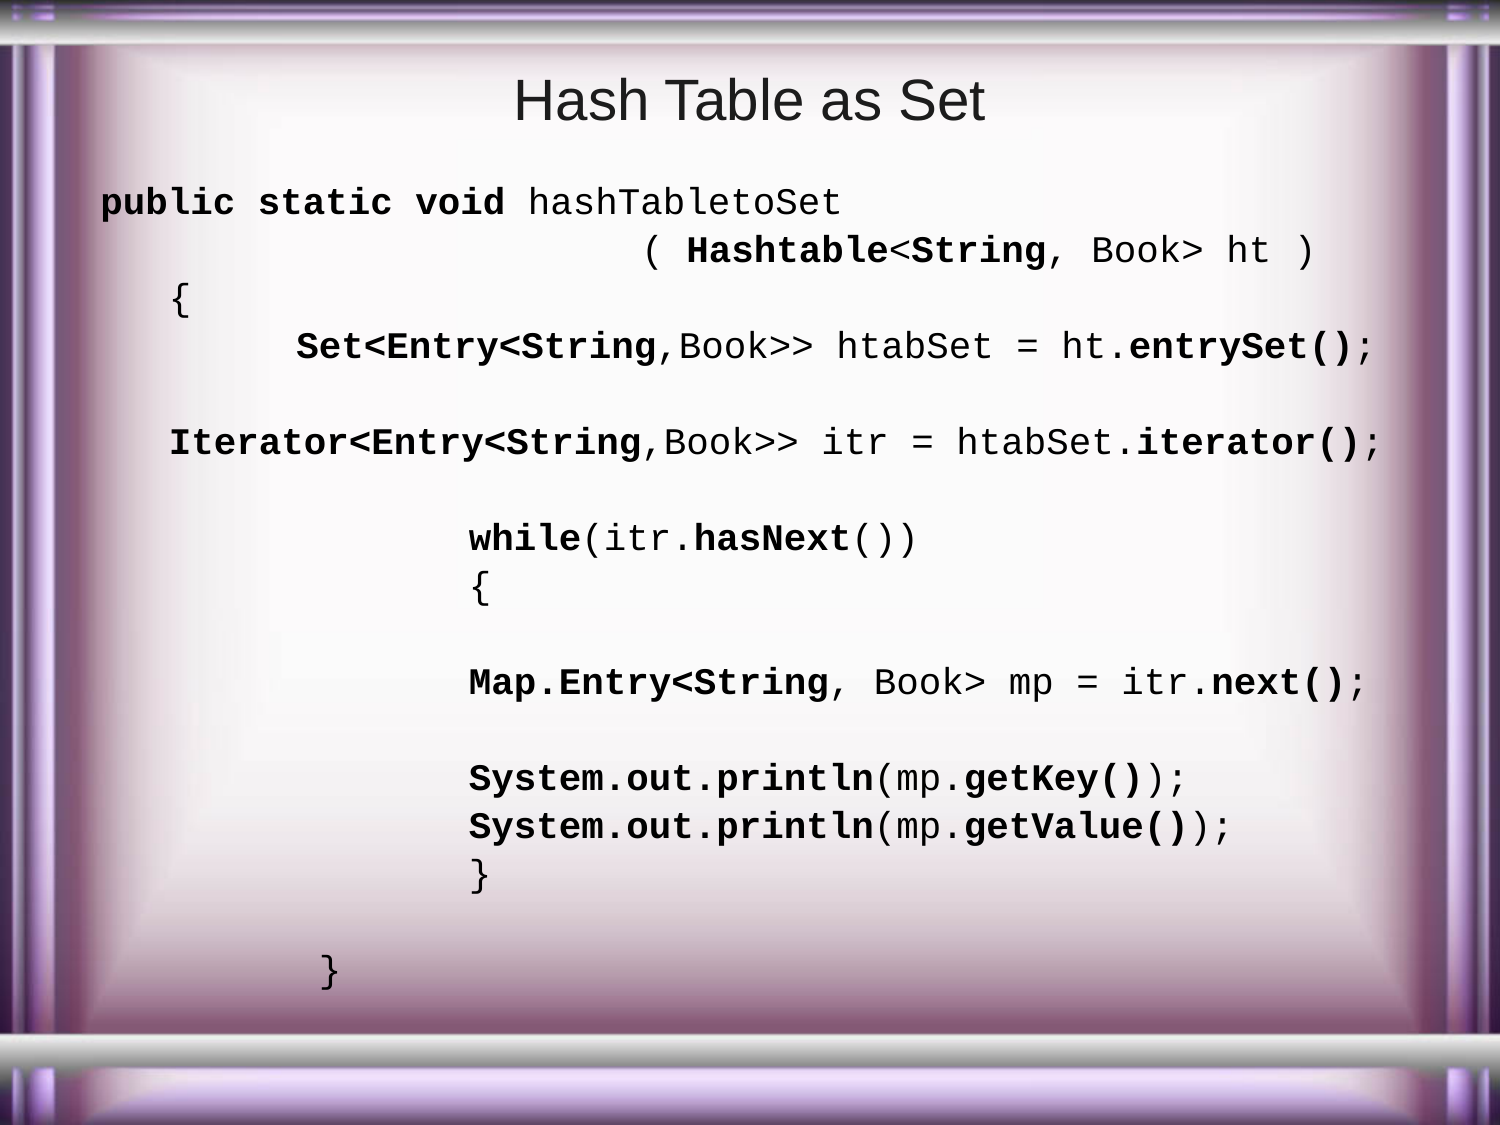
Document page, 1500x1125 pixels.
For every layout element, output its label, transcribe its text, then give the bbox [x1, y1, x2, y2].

list public static void hashTabletoSet ( Hashtable<String, Book> ht ) { Set<Entry<String,Book>> htabSet = ht.entrySet(); Iterator<Entry<String,Book>> itr = htabSet.iterator(); while(itr.hasNext()) { Map.Entry<String, Book> mp = itr.next(); System.out.println(mp.getKey()); System.out.println(mp.getValue()); } } [75, 174, 1425, 1005]
title Hash Table as Set [75, 45, 1425, 150]
picture [0, 0, 1500, 1125]
